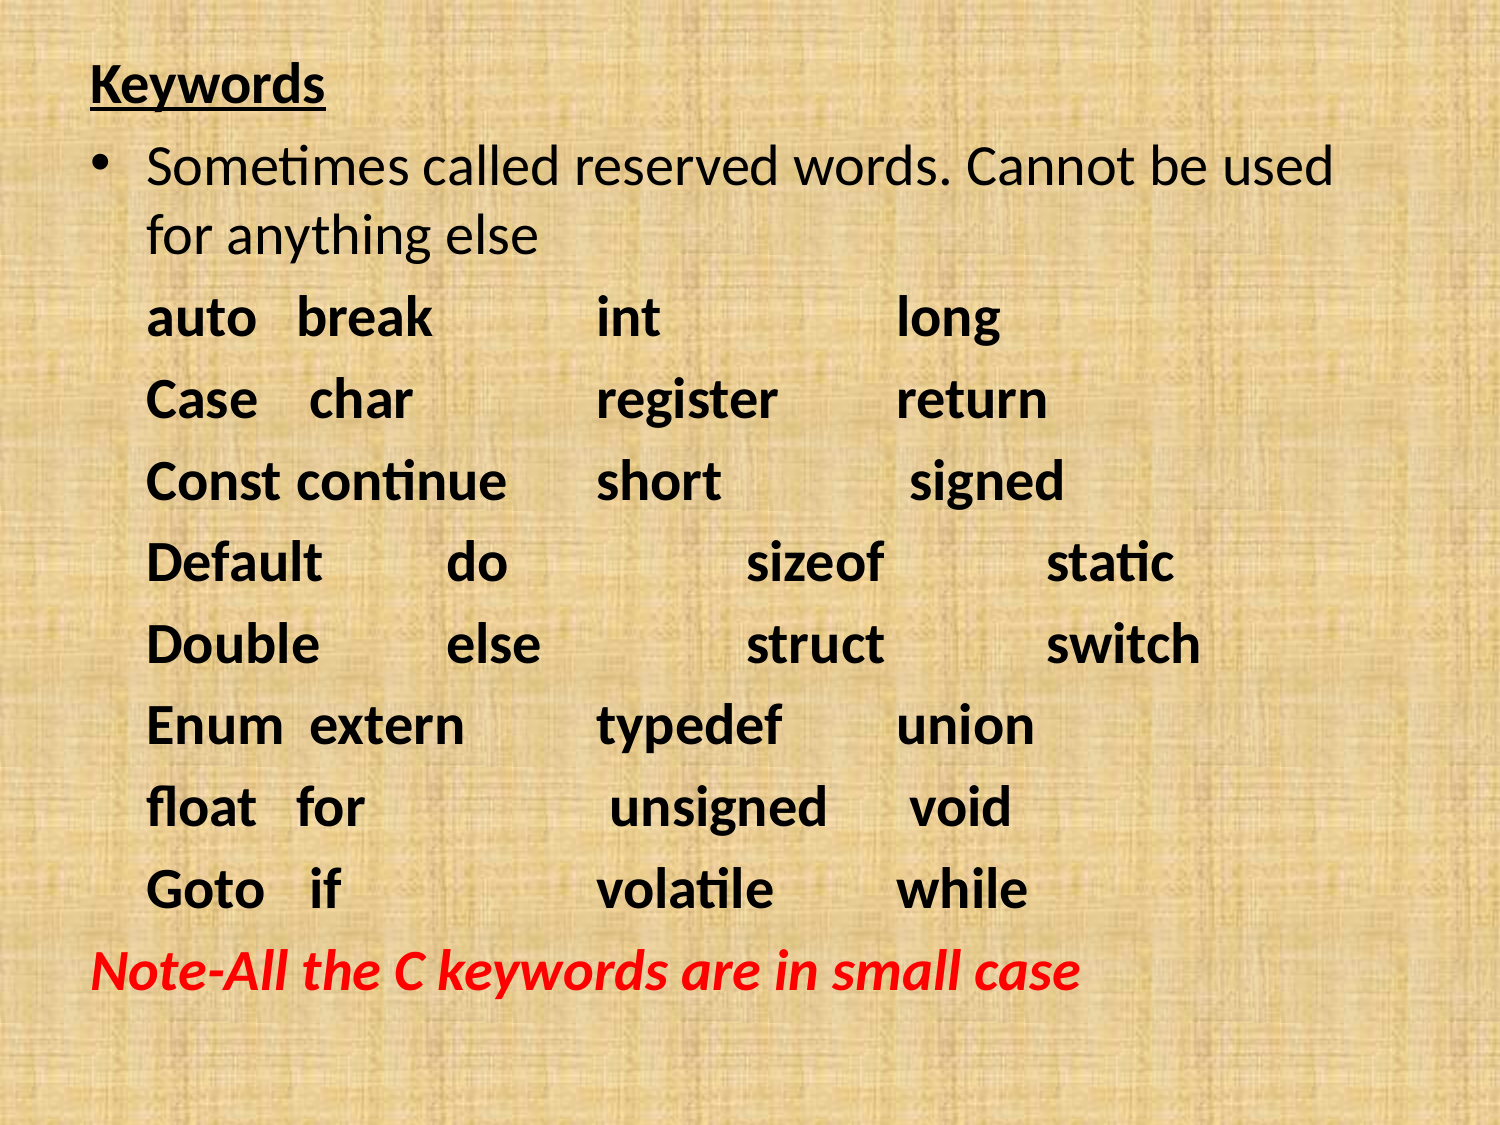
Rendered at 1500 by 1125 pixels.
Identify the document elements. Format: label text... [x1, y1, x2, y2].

picture [0, 0, 1500, 1125]
list Keywords Sometimes called reserved words. Cannot be used for anything else auto break int long Case char register return Const continue short signed Default do sizeof static Double else struct switch Enum extern typedef union float for unsigned void Goto if volatile while Note-All the C keywords are in small case [75, 37, 1425, 1005]
